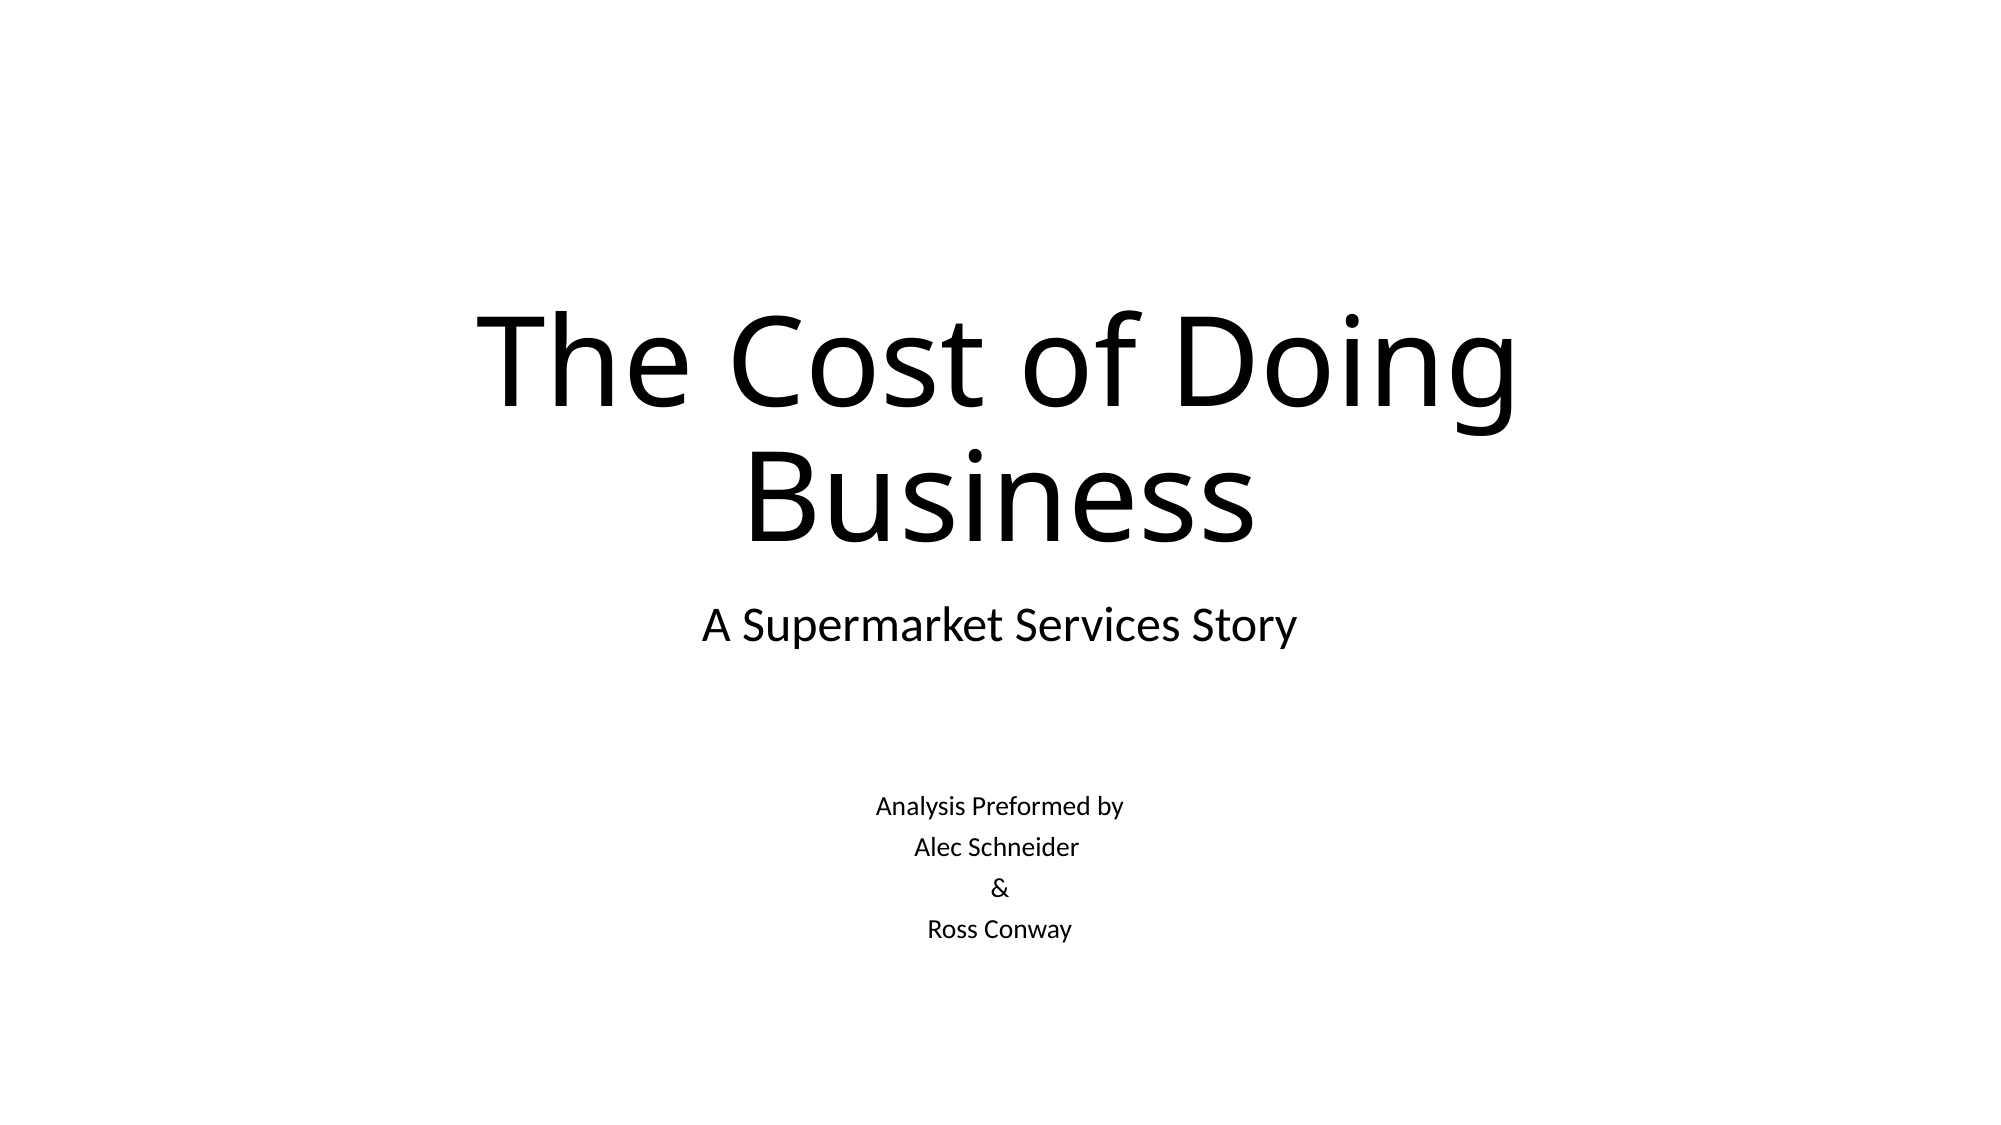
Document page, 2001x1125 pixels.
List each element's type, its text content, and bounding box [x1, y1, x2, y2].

text_box Analysis Preformed by Alec Schneider & Ross Conway [613, 784, 1386, 953]
subtitle A Supermarket Services Story [249, 590, 1750, 863]
title The Cost of Doing Business [249, 184, 1750, 576]
